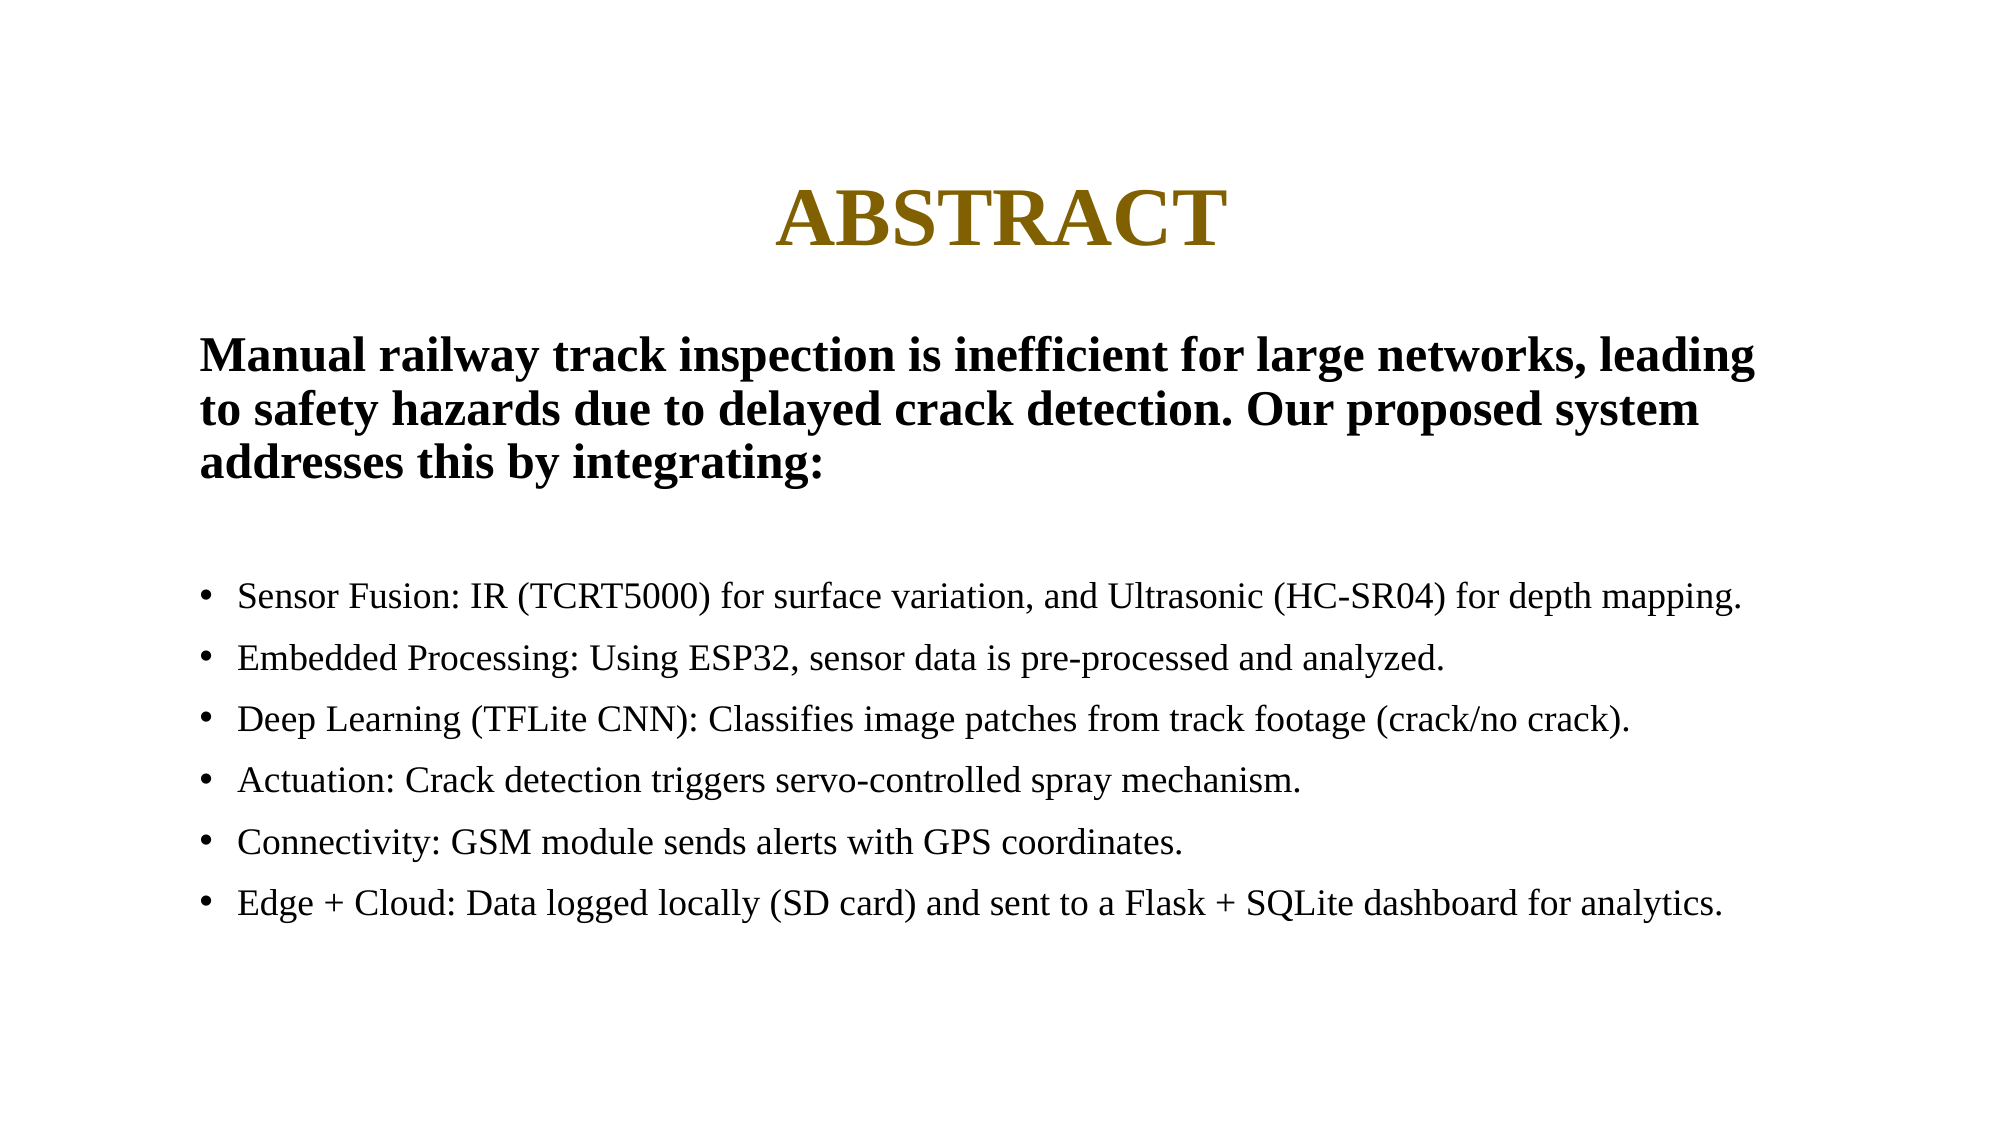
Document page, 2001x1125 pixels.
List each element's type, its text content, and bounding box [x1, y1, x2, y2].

title ABSTRACT [300, 110, 1763, 320]
list Manual railway track inspection is inefficient for large networks, leading to safety hazards due to delayed crack detection. Our proposed system addresses this by integrating: Sensor Fusion: IR (TCRT5000) for surface variation, and Ultrasonic (HC-SR04) for depth mapping. Embedded Processing: Using ESP32, sensor data is pre-processed and analyzed. Deep Learning (TFLite CNN): Classifies image patches from track footage (crack/no crack). Actuation: Crack detection triggers servo-controlled spray mechanism. Connectivity: GSM module sends alerts with GPS coordinates. Edge + Cloud: Data logged locally (SD card) and sent to a Flask + SQLite dashboard for analytics. [184, 320, 1816, 1088]
